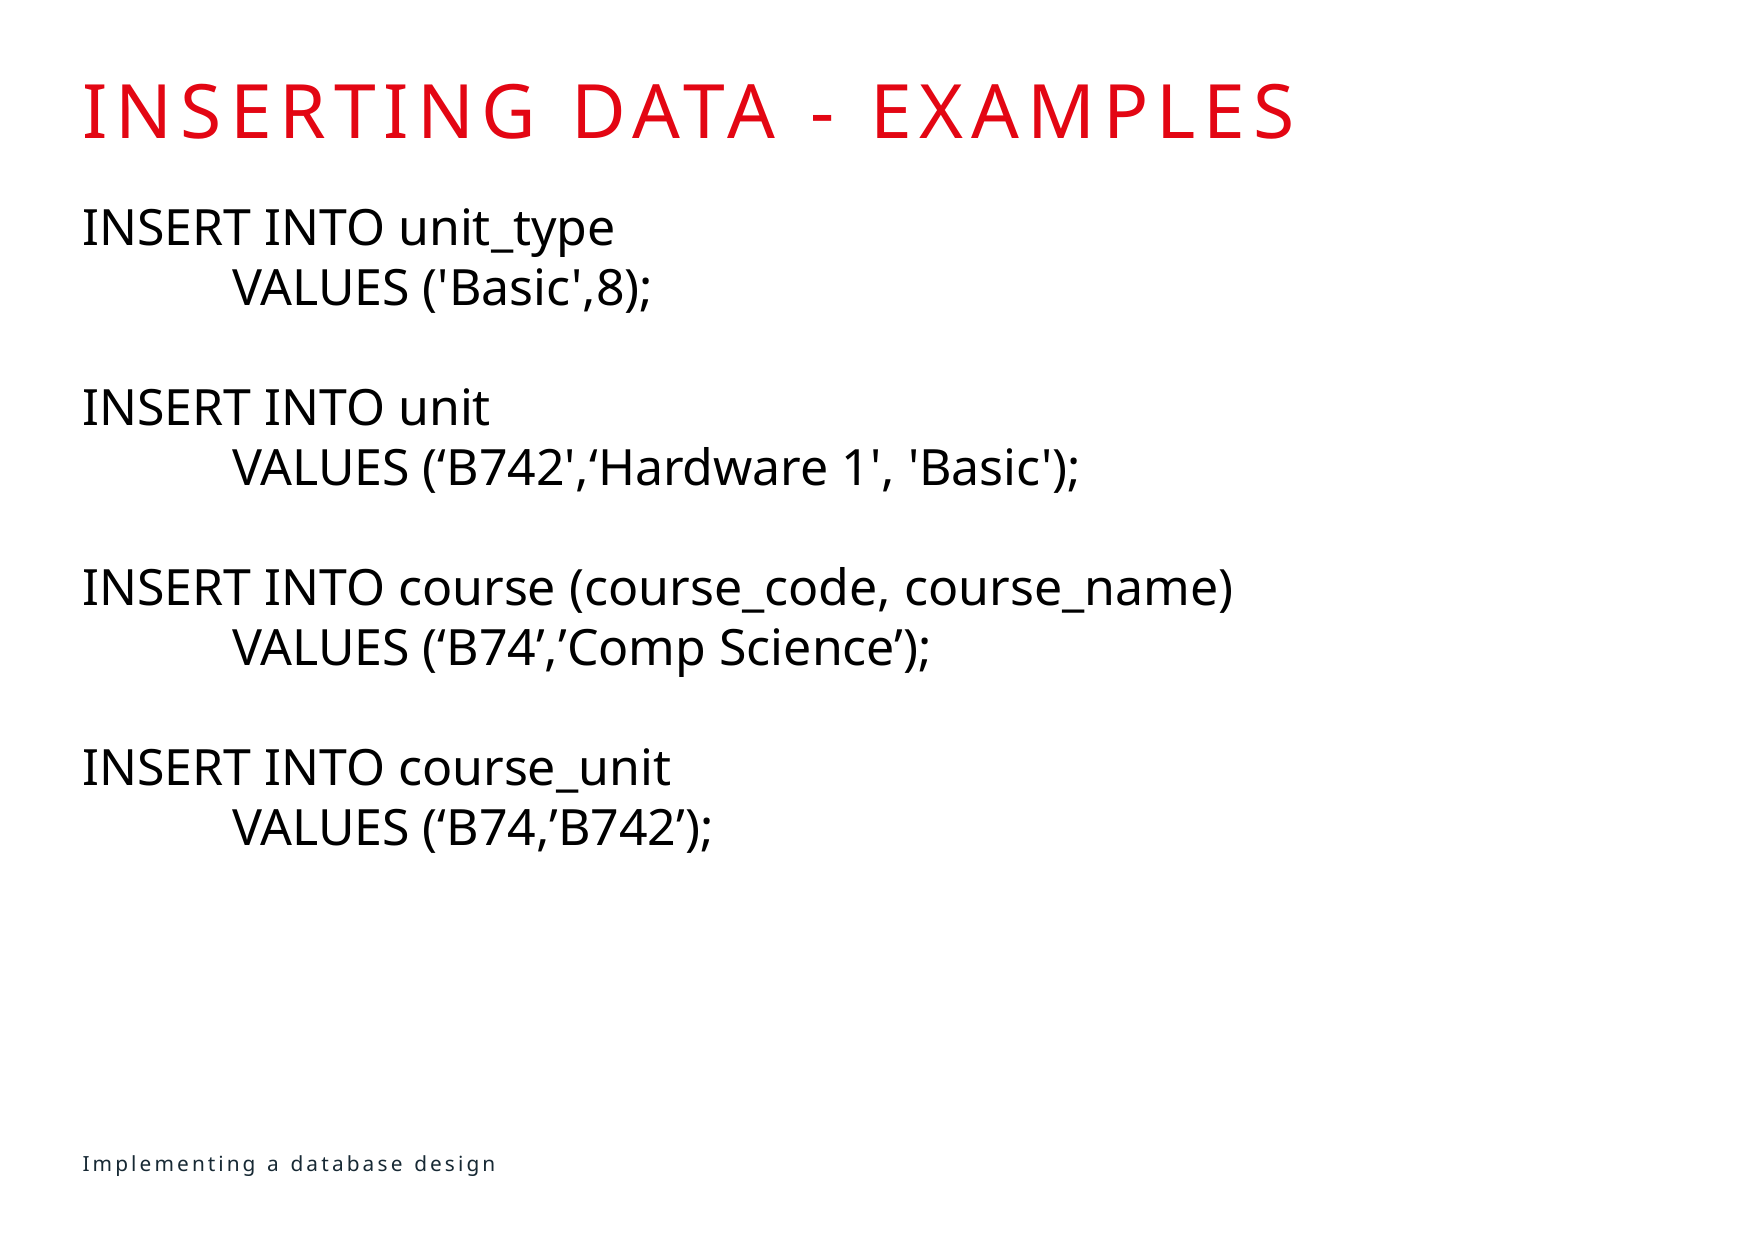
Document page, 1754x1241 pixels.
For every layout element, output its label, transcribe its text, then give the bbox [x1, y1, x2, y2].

footer Implementing a database design [82, 1146, 1177, 1180]
text_box INSERT INTO unit_type VALUES ('Basic',8); INSERT INTO unit VALUES (‘B742',‘Hardware 1', 'Basic'); INSERT INTO course (course_code, course_name) VALUES (‘B74’,’Comp Science’); INSERT INTO course_unit VALUES (‘B74,’B742’); [67, 188, 1725, 924]
title INSERTING DATA - ExampleS [82, 63, 1690, 157]
